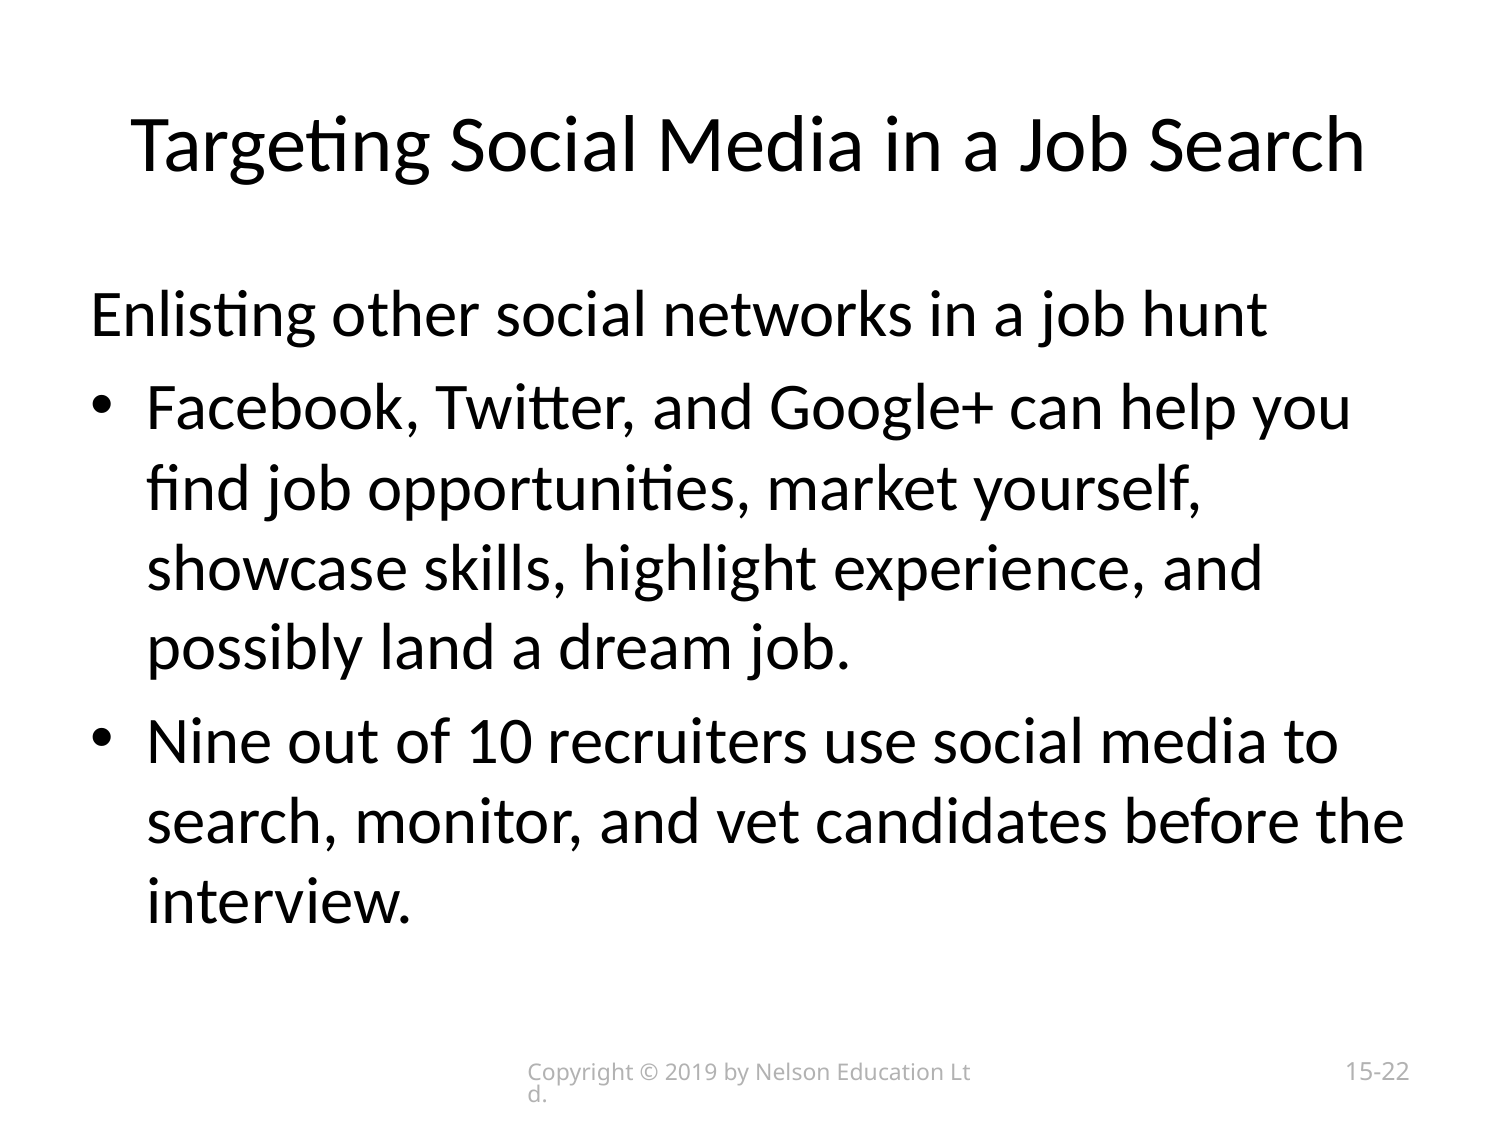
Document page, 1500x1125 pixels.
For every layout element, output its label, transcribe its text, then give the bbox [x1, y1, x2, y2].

title Targeting Social Media in a Job Search [75, 45, 1425, 233]
slide_number 15-22 [1074, 1042, 1425, 1103]
list Enlisting other social networks in a job hunt Facebook, Twitter, and Google+ can help you find job opportunities, market yourself, showcase skills, highlight experience, and possibly land a dream job. Nine out of 10 recruiters use social media to search, monitor, and vet candidates before the interview. [75, 262, 1425, 1005]
footer Copyright © 2019 by Nelson Education Ltd. [512, 1042, 988, 1103]
